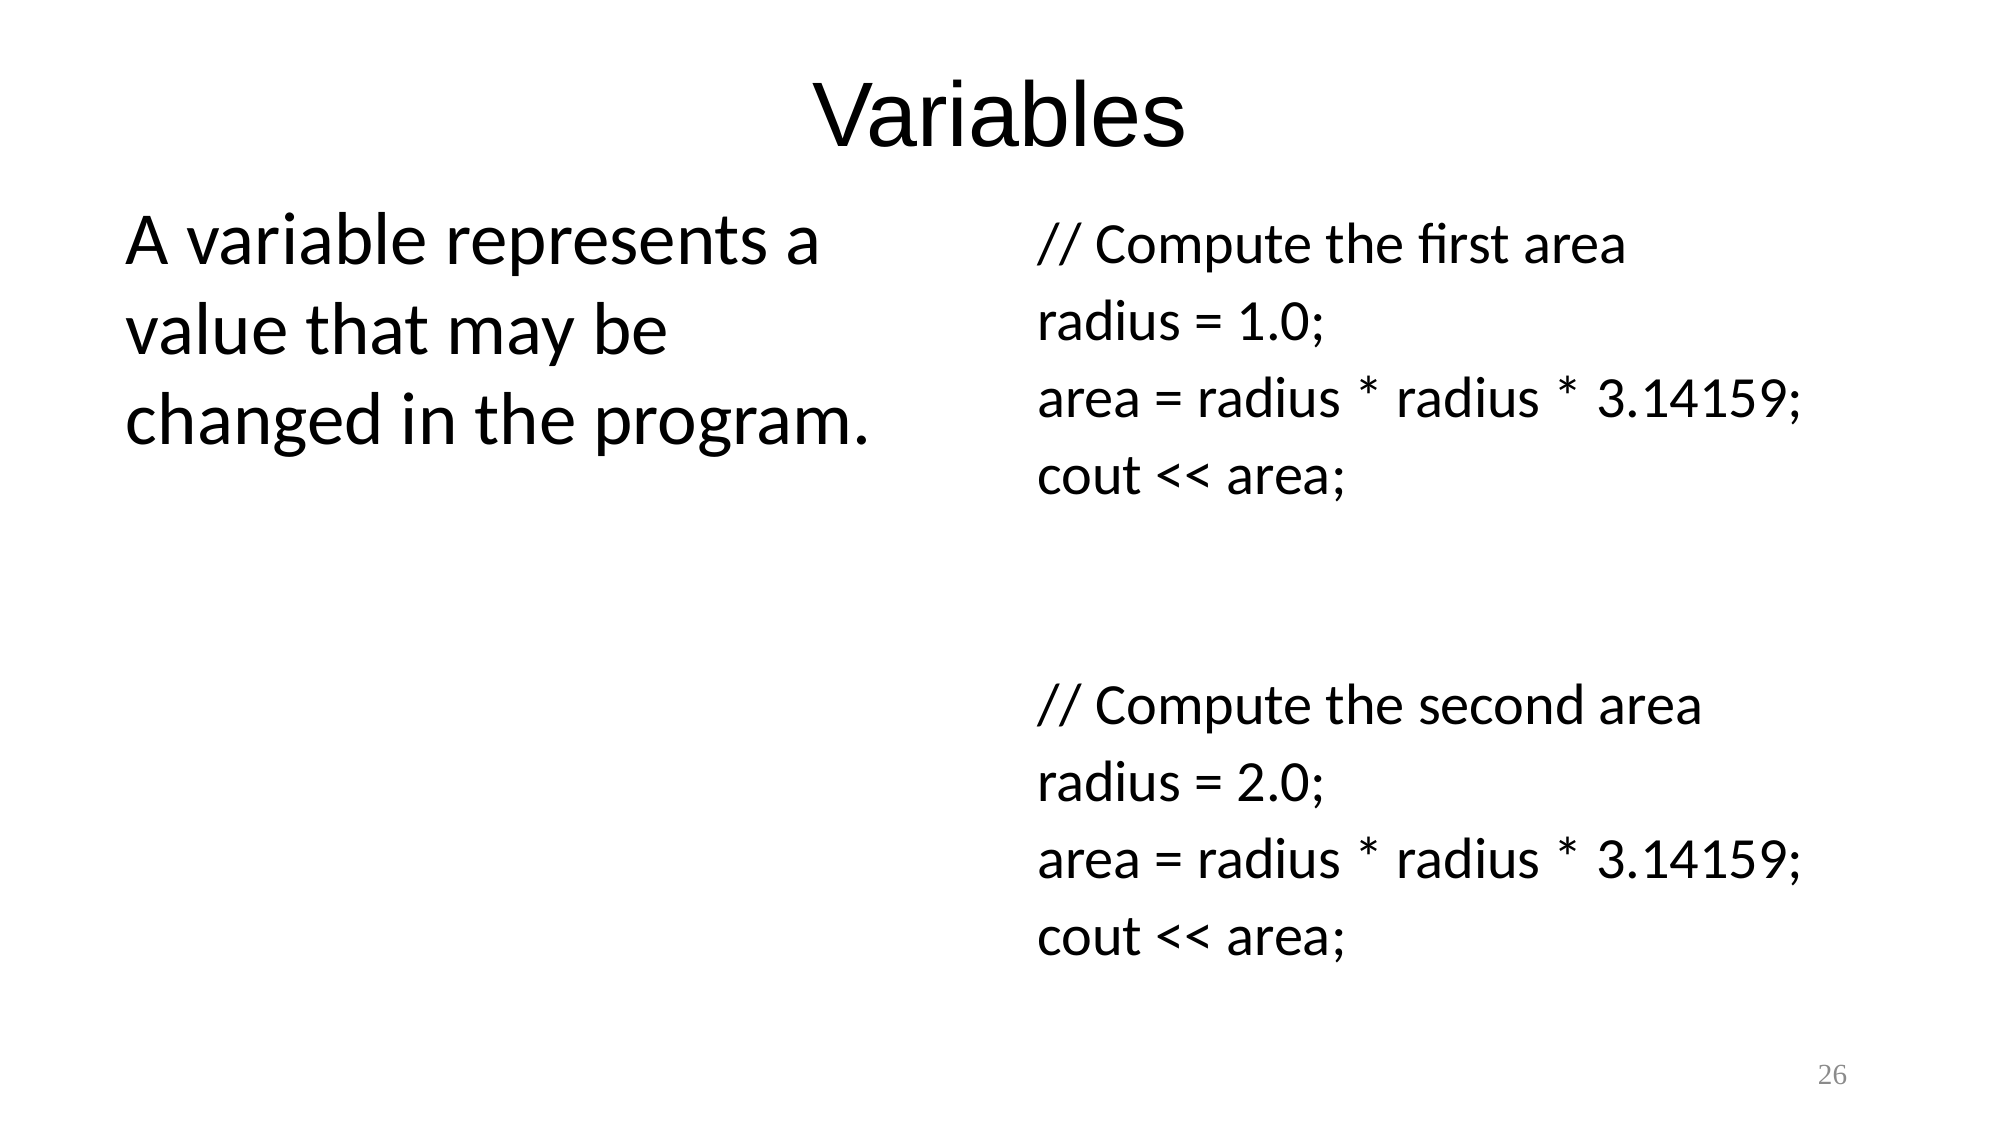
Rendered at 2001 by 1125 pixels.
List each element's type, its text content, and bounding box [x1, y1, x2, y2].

title Variables [0, 0, 2000, 235]
list // Compute the first area radius = 1.0; area = radius * radius * 3.14159; cout << area; // Compute the second area radius = 2.0; area = radius * radius * 3.14159; cout << area; [1022, 211, 1950, 1050]
text_box A variable represents a value that may be changed in the program. [111, 182, 906, 467]
slide_number 26 [1412, 1050, 1863, 1103]
